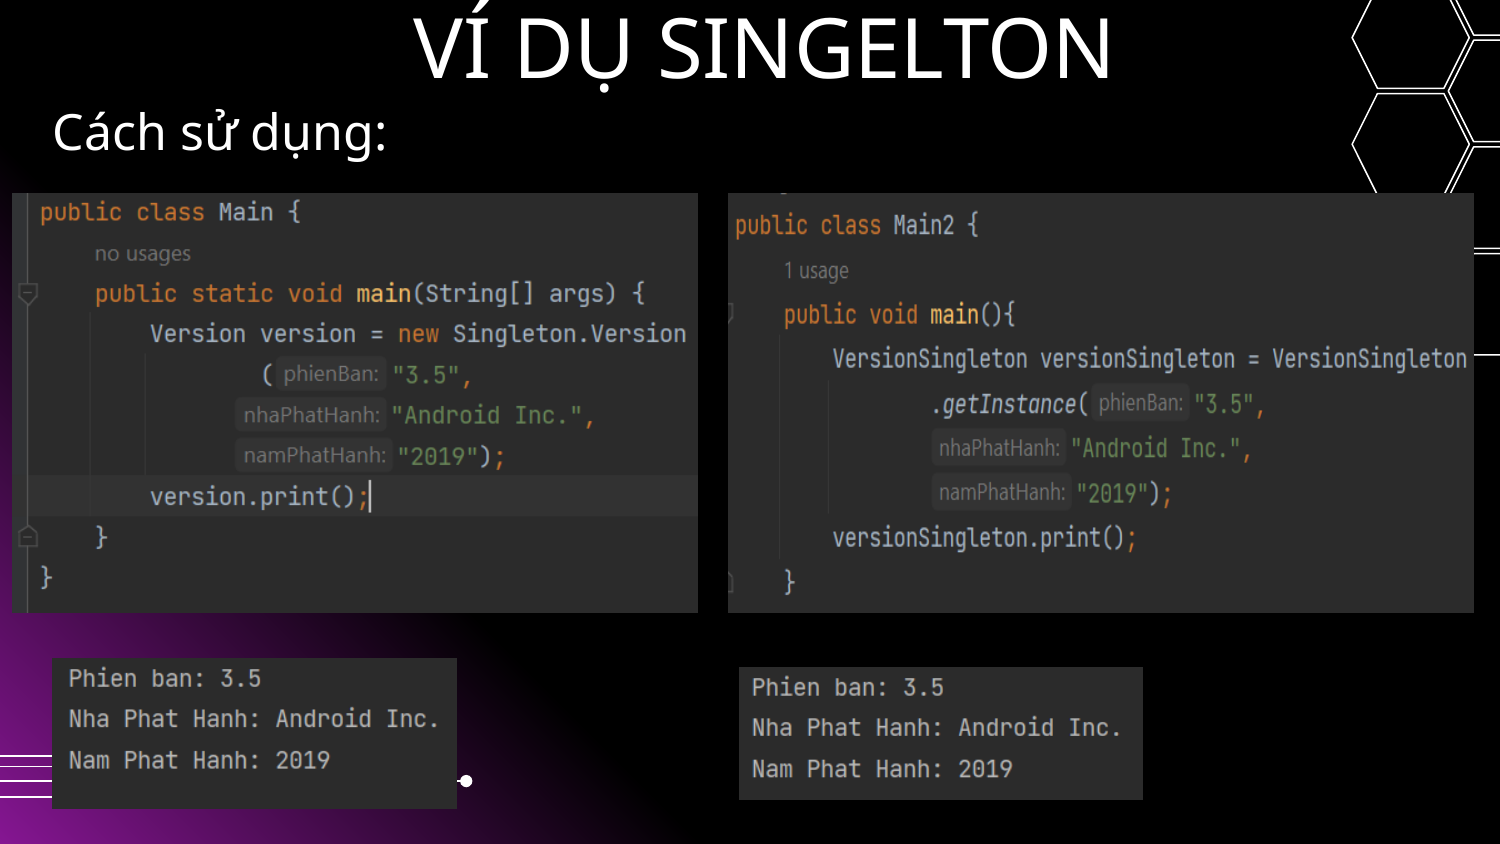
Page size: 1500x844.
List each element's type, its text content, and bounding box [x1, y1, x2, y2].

text_box VÍ DỤ SINGELTON [132, 0, 1397, 75]
picture [728, 193, 1474, 613]
text_box Cách sử dụng: [38, 92, 509, 168]
picture [12, 193, 698, 613]
picture [52, 658, 457, 809]
picture [738, 667, 1144, 801]
